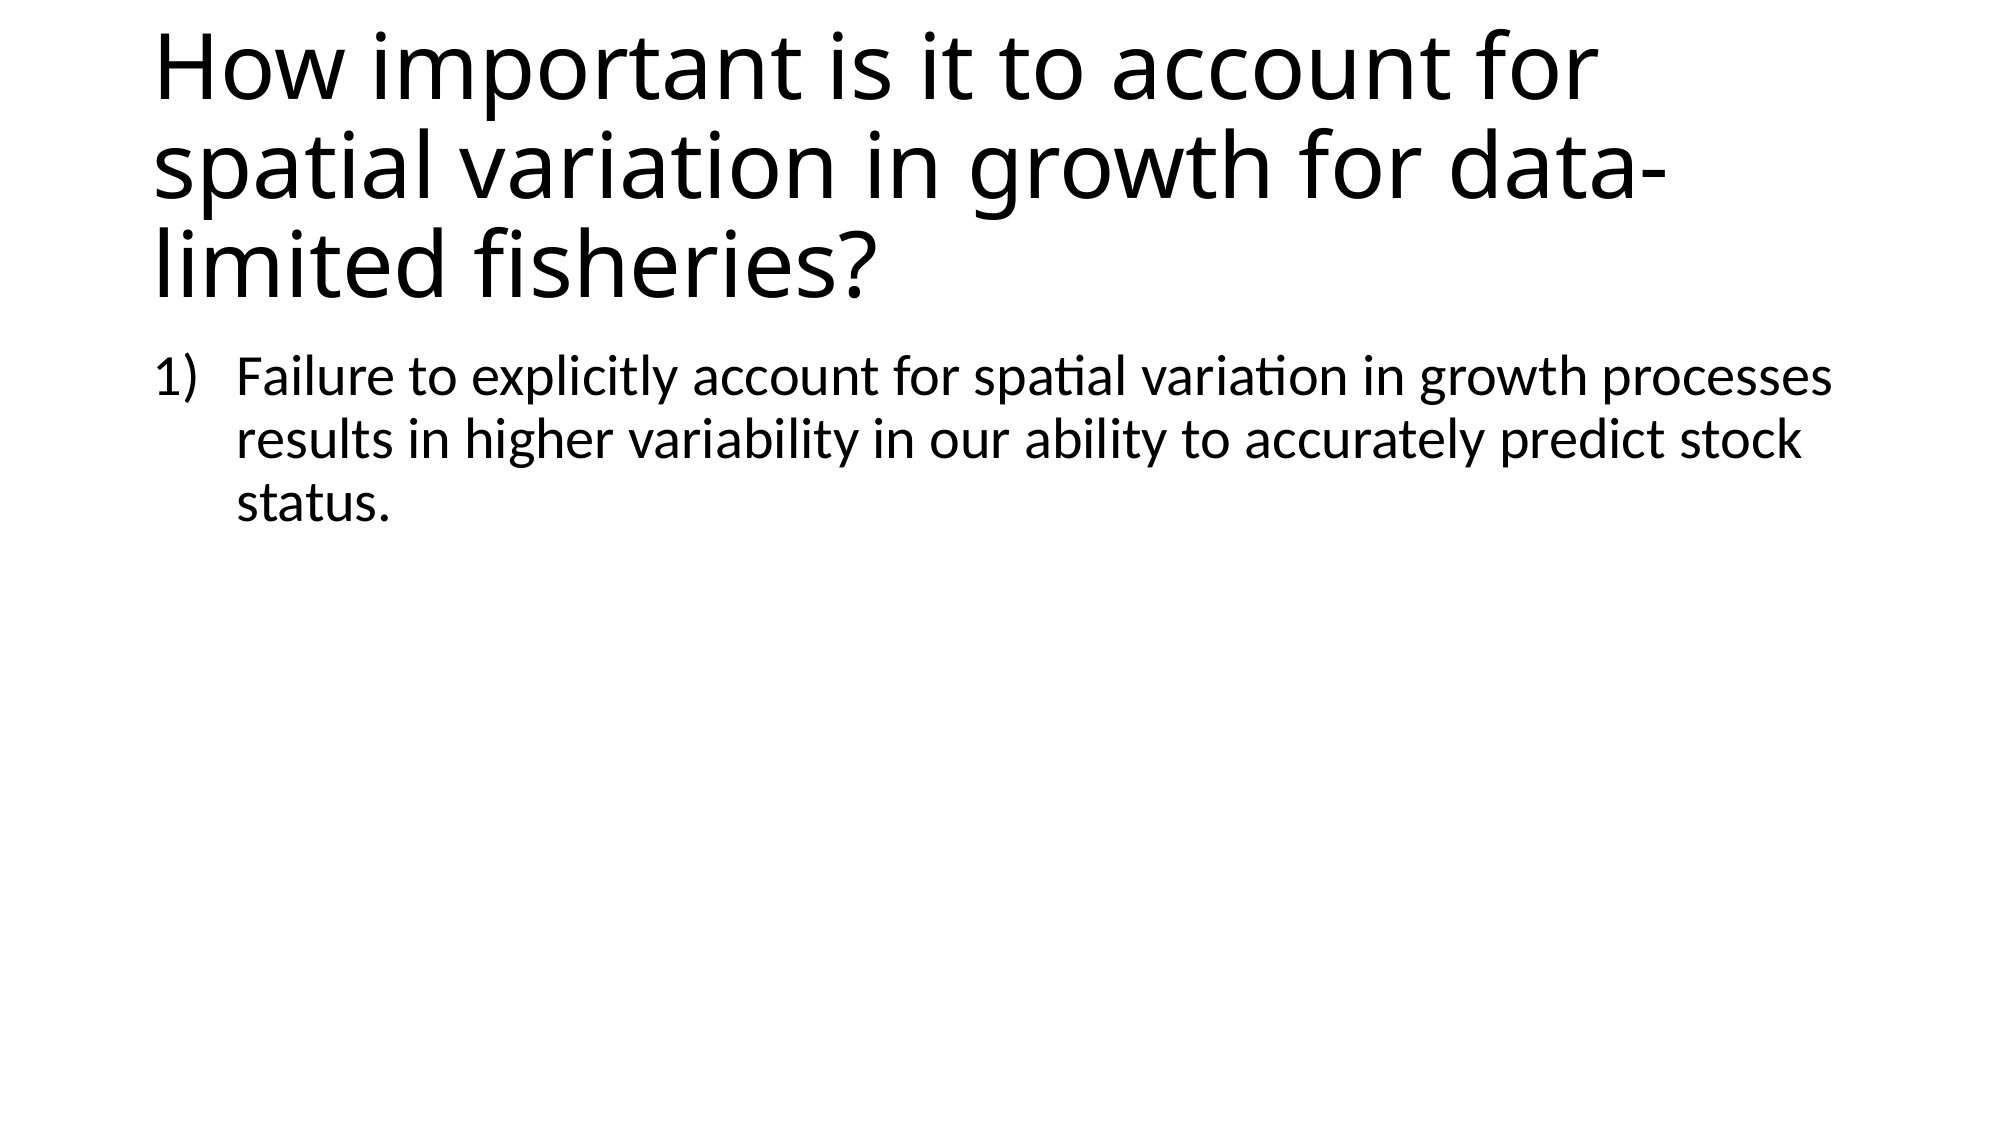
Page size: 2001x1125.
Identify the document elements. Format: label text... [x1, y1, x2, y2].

list Failure to explicitly account for spatial variation in growth processes results in higher variability in our ability to accurately predict stock status. [137, 337, 1863, 1052]
title How important is it to account for spatial variation in growth for data-limited fisheries? [137, 59, 1863, 278]
